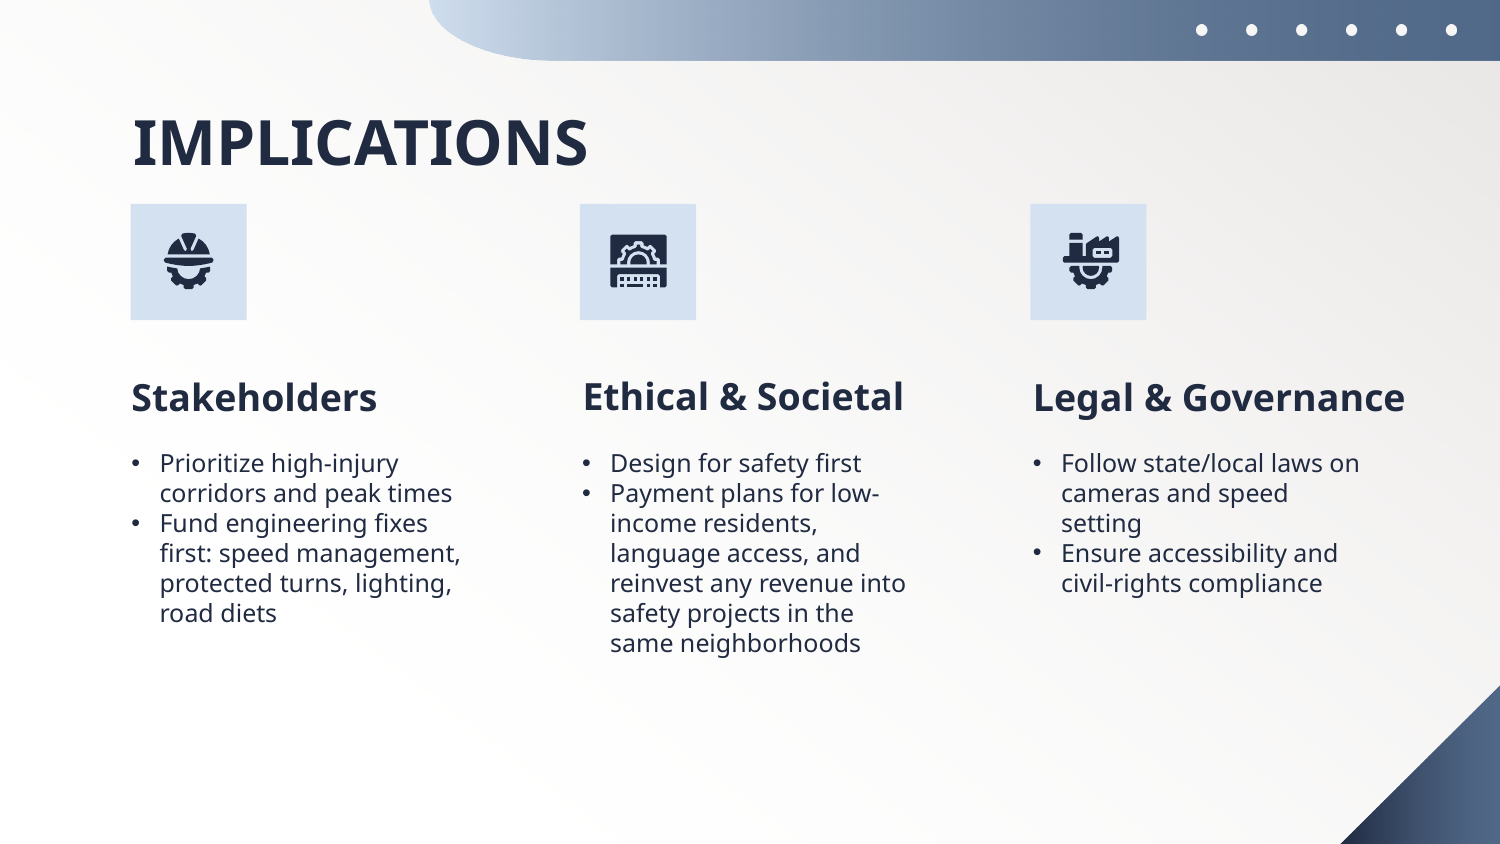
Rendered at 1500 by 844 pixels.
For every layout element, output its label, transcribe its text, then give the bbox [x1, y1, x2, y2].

subtitle Ethical & Societal [567, 340, 933, 432]
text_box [1062, 232, 1120, 290]
text_box [1030, 203, 1147, 321]
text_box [610, 234, 667, 288]
text_box [579, 203, 697, 321]
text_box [163, 232, 214, 290]
subtitle Stakeholders [116, 340, 535, 434]
text_box [130, 203, 247, 321]
picture [0, 0, 1500, 844]
subtitle Follow state/local laws on cameras and speed setting Ensure accessibility and civil-rights compliance [1017, 434, 1383, 756]
subtitle Design for safety first Payment plans for low-income residents, language access, and reinvest any revenue into safety projects in the same neighborhoods [567, 432, 933, 756]
subtitle Prioritize high-injury corridors and peak times Fund engineering fixes first: speed management, protected turns, lighting, road diets [116, 432, 482, 756]
title IMPLICATIONS [118, 88, 1382, 183]
subtitle Legal & Governance [1017, 340, 1440, 434]
